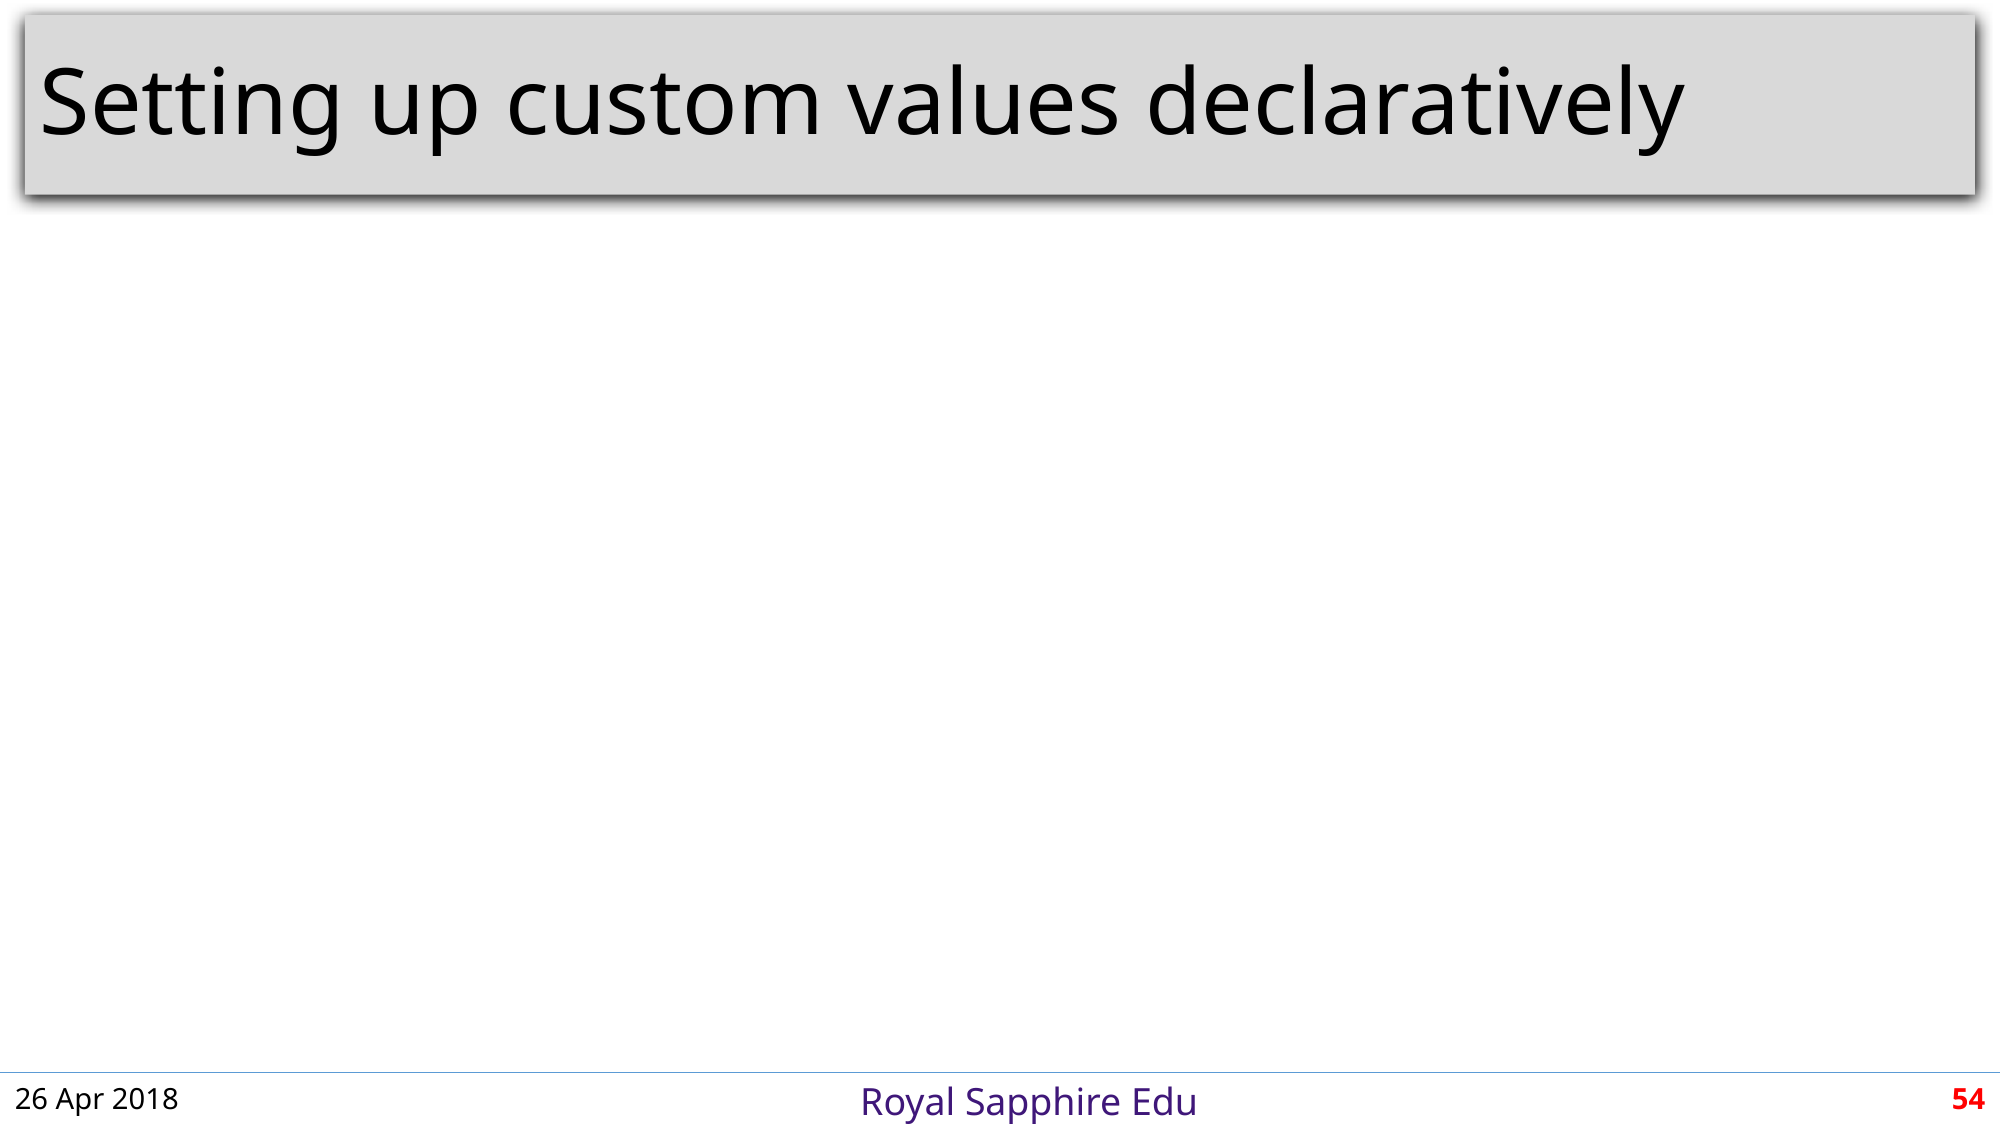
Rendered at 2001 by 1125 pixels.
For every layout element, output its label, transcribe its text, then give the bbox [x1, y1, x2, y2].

slide_number 54 [1550, 1072, 2000, 1115]
title Setting up custom values declaratively [24, 14, 1975, 195]
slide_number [0, 1072, 450, 1115]
